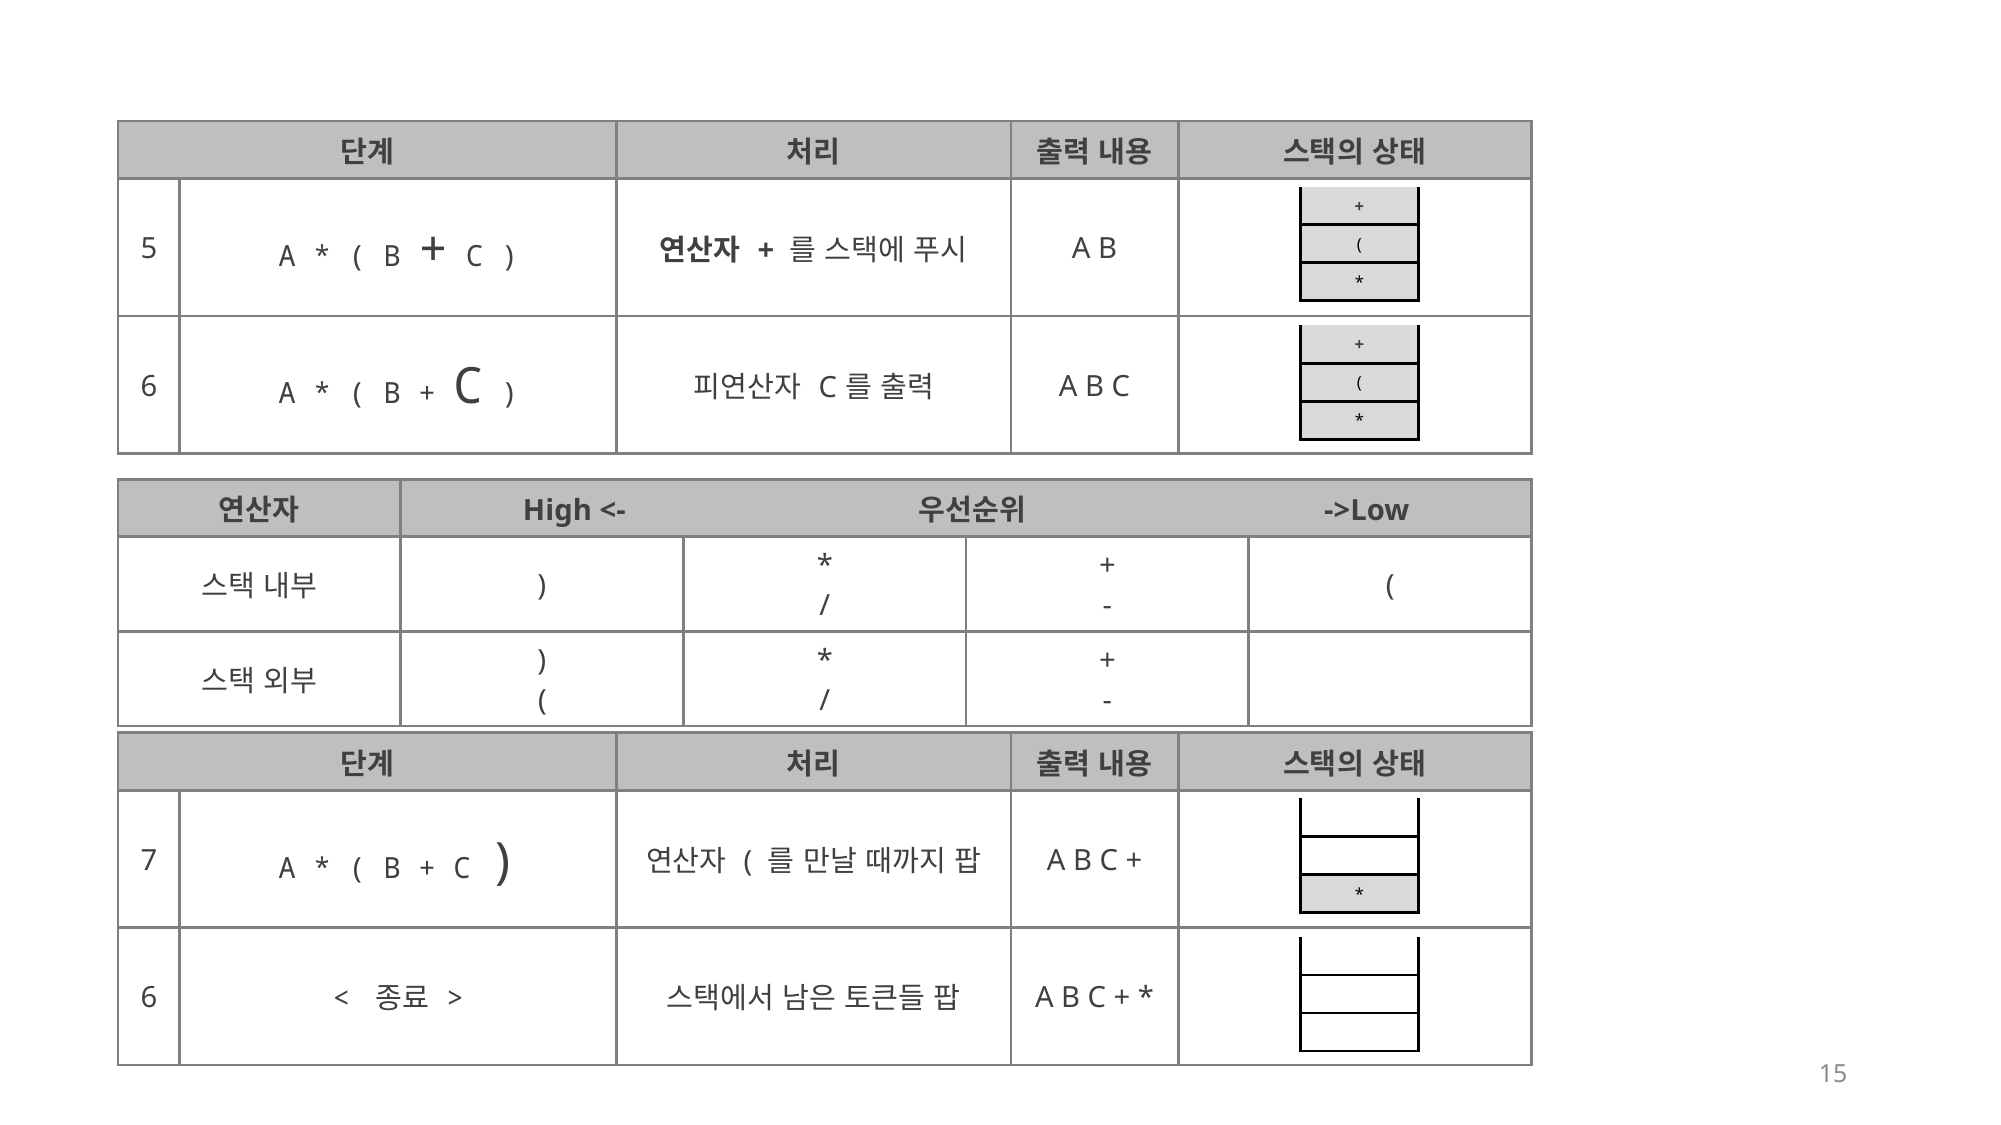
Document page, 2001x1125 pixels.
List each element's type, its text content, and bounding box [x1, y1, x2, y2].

table_cell * / [685, 538, 965, 630]
table_cell 피연산자 C를 출력 [618, 317, 1010, 452]
table_cell ) ( [402, 633, 682, 725]
table_cell 6 [119, 929, 178, 1064]
table_cell 연산자 ( 를 만날 때까지 팝 [618, 792, 1010, 926]
table_cell 6 [119, 317, 178, 452]
table_header 처리 [618, 734, 1010, 789]
table_cell A B [1012, 180, 1177, 315]
table_header 출력 내용 [1012, 122, 1177, 177]
table_cell + - [967, 633, 1247, 725]
table_cell 7 [119, 792, 178, 926]
table_header 스택의 상태 [1180, 122, 1530, 177]
table_cell A B C + * [1012, 929, 1177, 1064]
table_cell < 종료 > [181, 929, 615, 1064]
table_cell ) [402, 538, 682, 630]
table_cell A * ( B + C ) [181, 317, 615, 452]
table_cell [1180, 792, 1530, 926]
table_cell A B C [1012, 317, 1177, 452]
table_cell * [1302, 264, 1417, 299]
table_cell ( [1250, 538, 1530, 630]
table_cell [1180, 929, 1530, 1064]
table_cell [1302, 1014, 1417, 1050]
table_cell 스택에서 남은 토큰들 팝 [618, 929, 1010, 1064]
table_header 단계 [119, 734, 615, 789]
table_cell [1302, 838, 1417, 873]
table_cell 5 [119, 180, 178, 315]
table_header 처리 [618, 122, 1010, 177]
table_header 출력 내용 [1012, 734, 1177, 789]
table_cell [1180, 317, 1530, 452]
table_cell * [1302, 403, 1417, 438]
table_cell * / [685, 633, 965, 725]
table_cell 스택 외부 [119, 633, 399, 725]
table_cell * [1302, 876, 1417, 911]
table_cell A * ( B + C ) [181, 180, 615, 315]
table_cell ( [1302, 226, 1417, 261]
table_header High <- 우선순위 ->Low [402, 481, 1530, 535]
table_cell A * ( B + C ) [181, 792, 615, 926]
table_cell ( [1302, 365, 1417, 400]
table_header 단계 [119, 122, 615, 177]
table_cell 연산자 + 를 스택에 푸시 [618, 180, 1010, 315]
table_header + [1302, 325, 1417, 362]
table_header 스택의 상태 [1180, 734, 1530, 789]
slide_number 15 [1412, 1042, 1863, 1103]
table_cell [1250, 633, 1530, 725]
table_header 연산자 [119, 481, 399, 535]
table_cell 스택 내부 [119, 538, 399, 630]
table_cell A B C + [1012, 792, 1177, 926]
table_header + [1302, 187, 1417, 223]
table_cell + - [967, 538, 1247, 630]
table_cell [1302, 976, 1417, 1012]
table_cell [1180, 180, 1530, 315]
table_header [1302, 798, 1417, 835]
table_header [1302, 937, 1417, 974]
